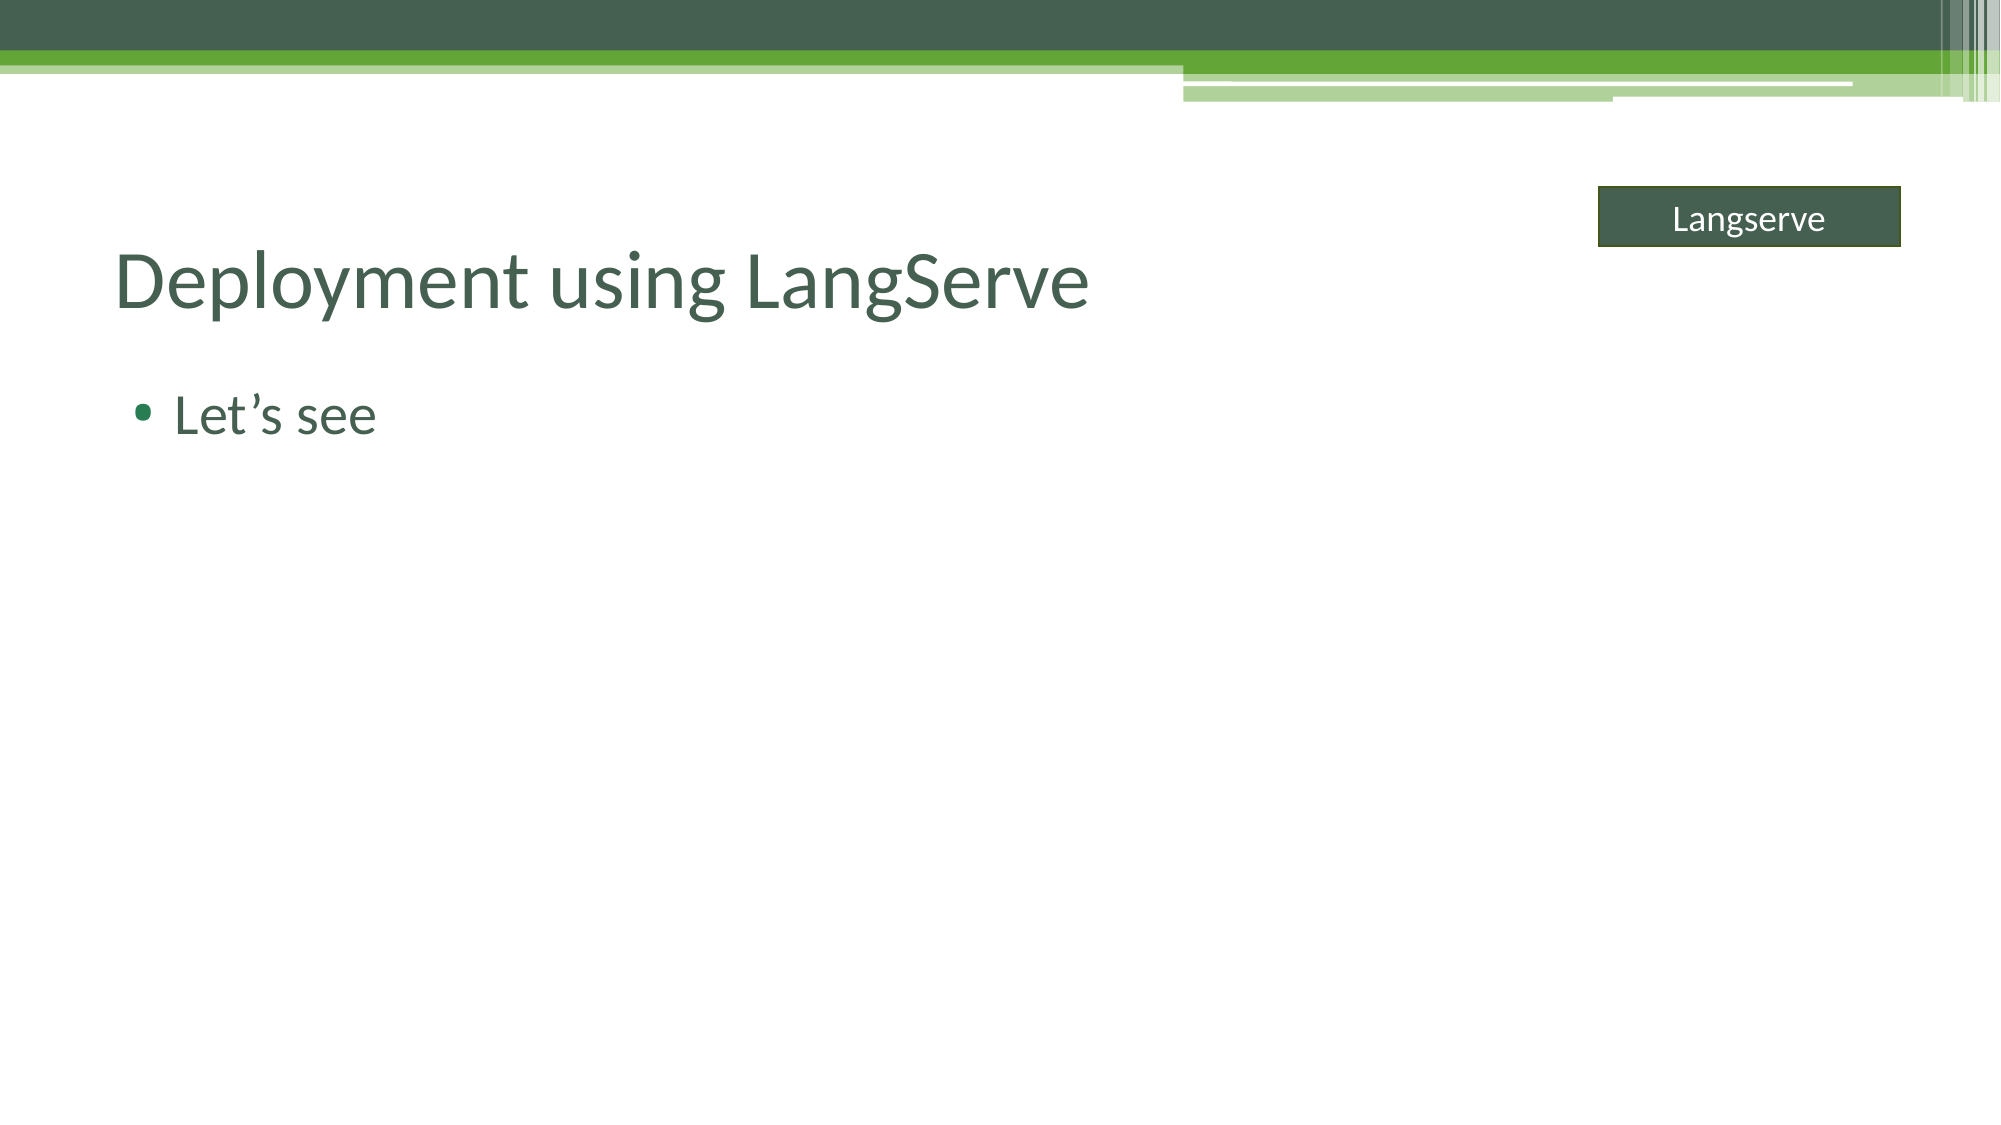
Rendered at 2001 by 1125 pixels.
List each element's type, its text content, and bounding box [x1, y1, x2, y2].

list Let’s see [99, 368, 1900, 1079]
title Deployment using LangServe [99, 187, 1900, 363]
